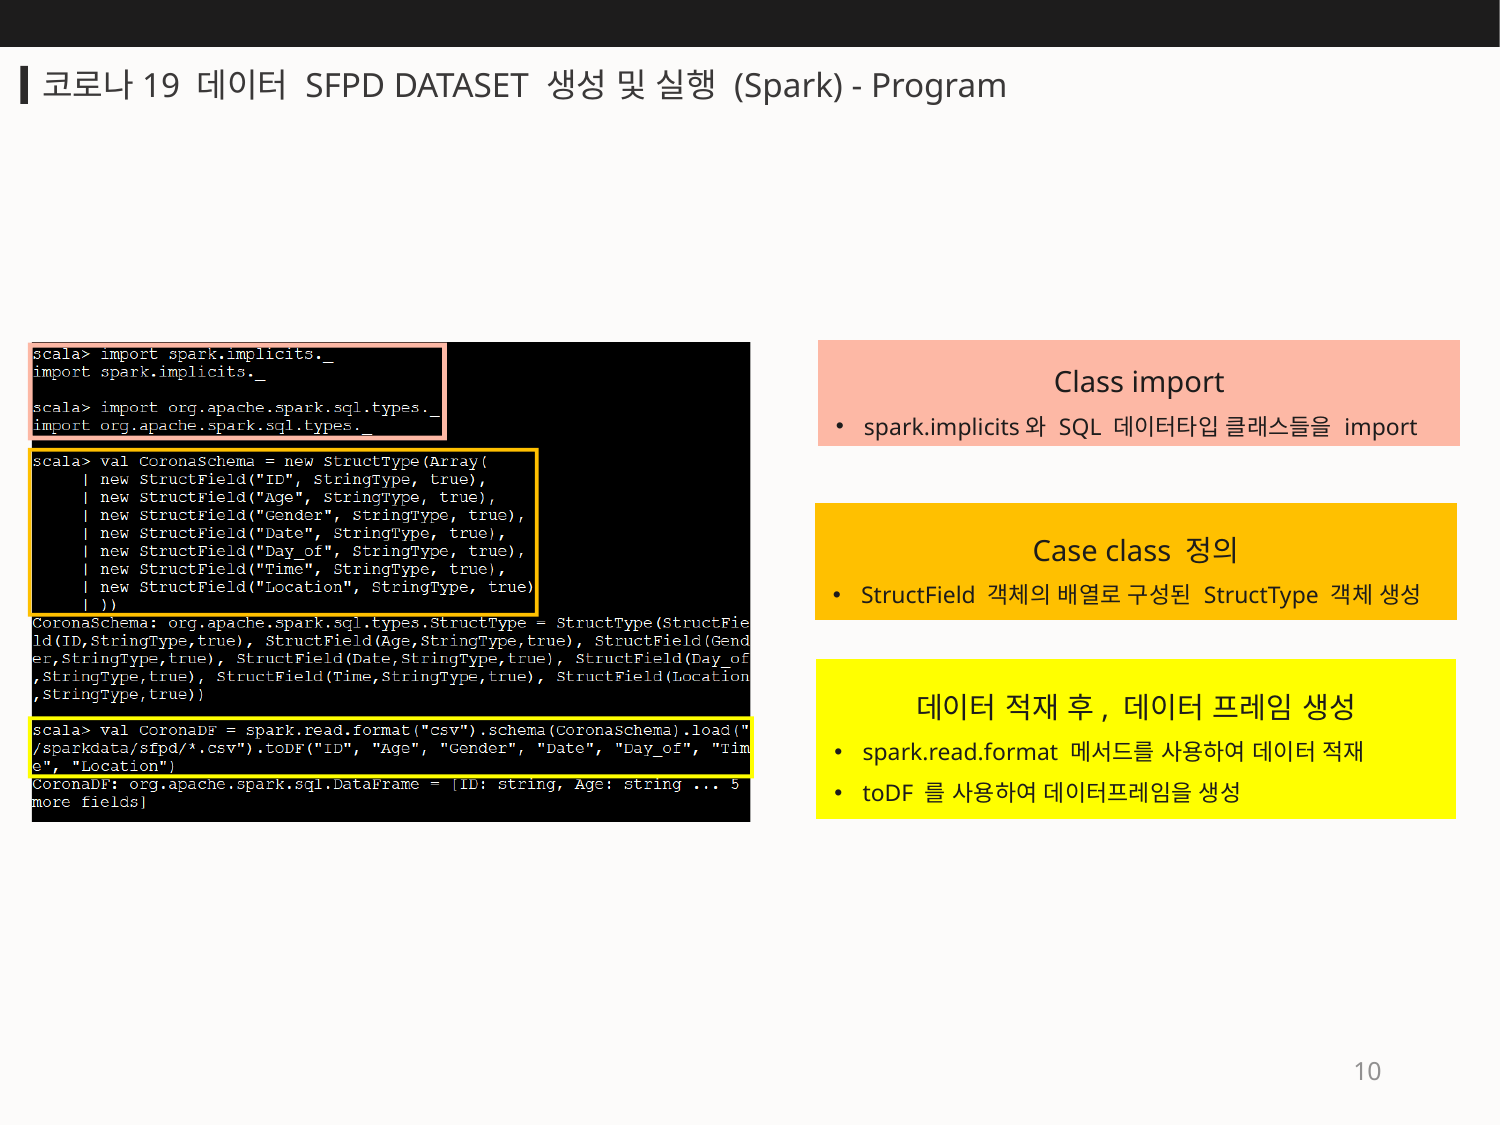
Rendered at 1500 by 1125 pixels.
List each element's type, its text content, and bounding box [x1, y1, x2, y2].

slide_number 10 [1059, 1042, 1397, 1103]
text_box Case class 정의 StructField 객체의 배열로 구성된 StructType 객체 생성 [817, 505, 1455, 618]
picture [31, 342, 751, 822]
text_box [27, 447, 31, 618]
text_box [751, 715, 755, 779]
text_box Class import spark.implicits와 SQL 데이터타입 클래스들을 import [820, 342, 1458, 444]
text_box 코로나19 데이터 SFPD DATASET 생성 및 실행 (Spark) - Program [27, 56, 1078, 112]
text_box 데이터 적재 후, 데이터 프레임 생성 spark.read.format 메서드를 사용하여 데이터 적재 toDF 를 사용하여 데이터프레임을 생성 [819, 661, 1454, 817]
text_box [27, 715, 31, 779]
text_box [0, 0, 1500, 48]
text_box [19, 65, 27, 105]
text_box [27, 342, 31, 442]
